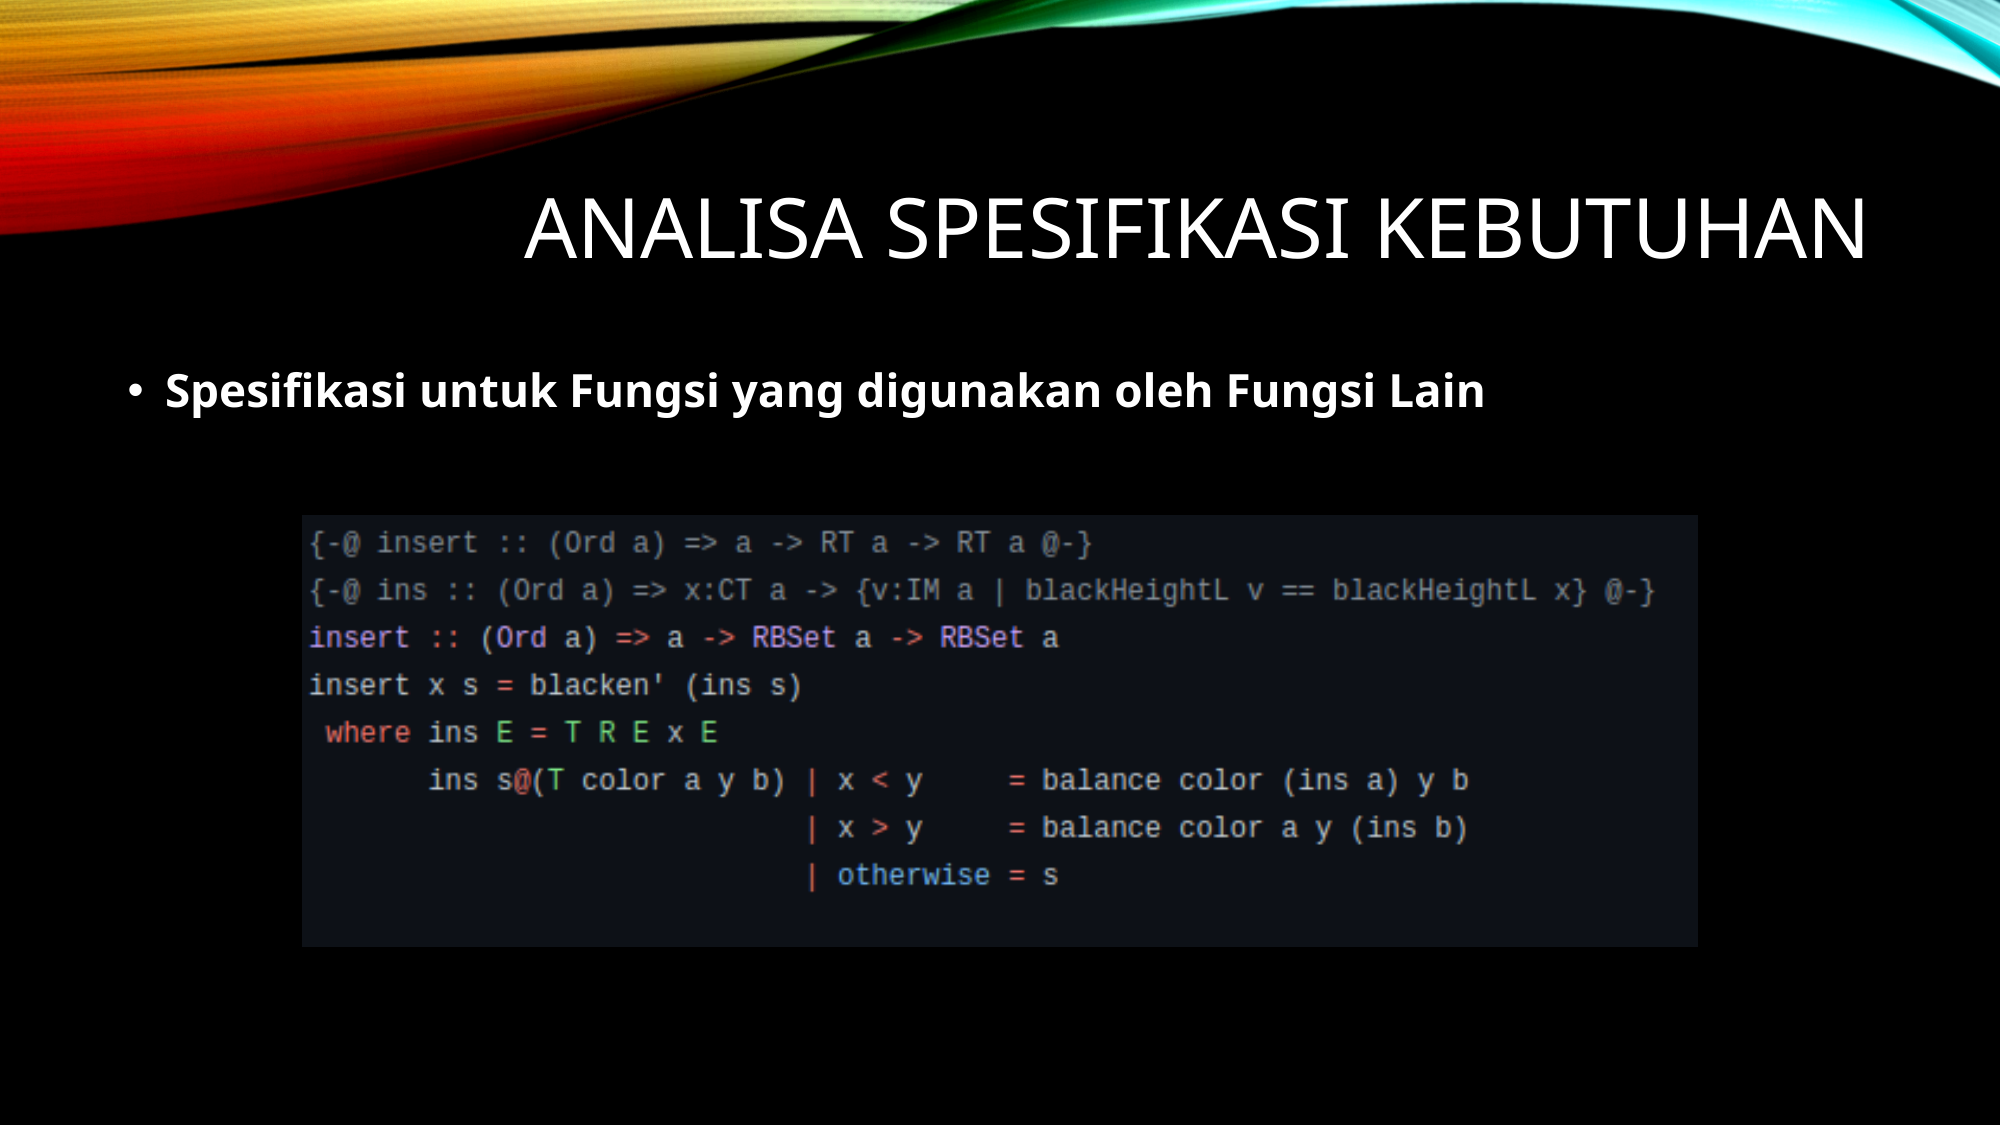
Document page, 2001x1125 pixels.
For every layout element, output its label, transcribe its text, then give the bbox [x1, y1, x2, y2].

list Spesifikasi untuk Fungsi yang digunakan oleh Fungsi Lain [112, 360, 1888, 1021]
picture [0, 0, 2000, 237]
title Analisa Spesifikasi Kebutuhan [474, 125, 1888, 338]
picture [302, 515, 1698, 947]
